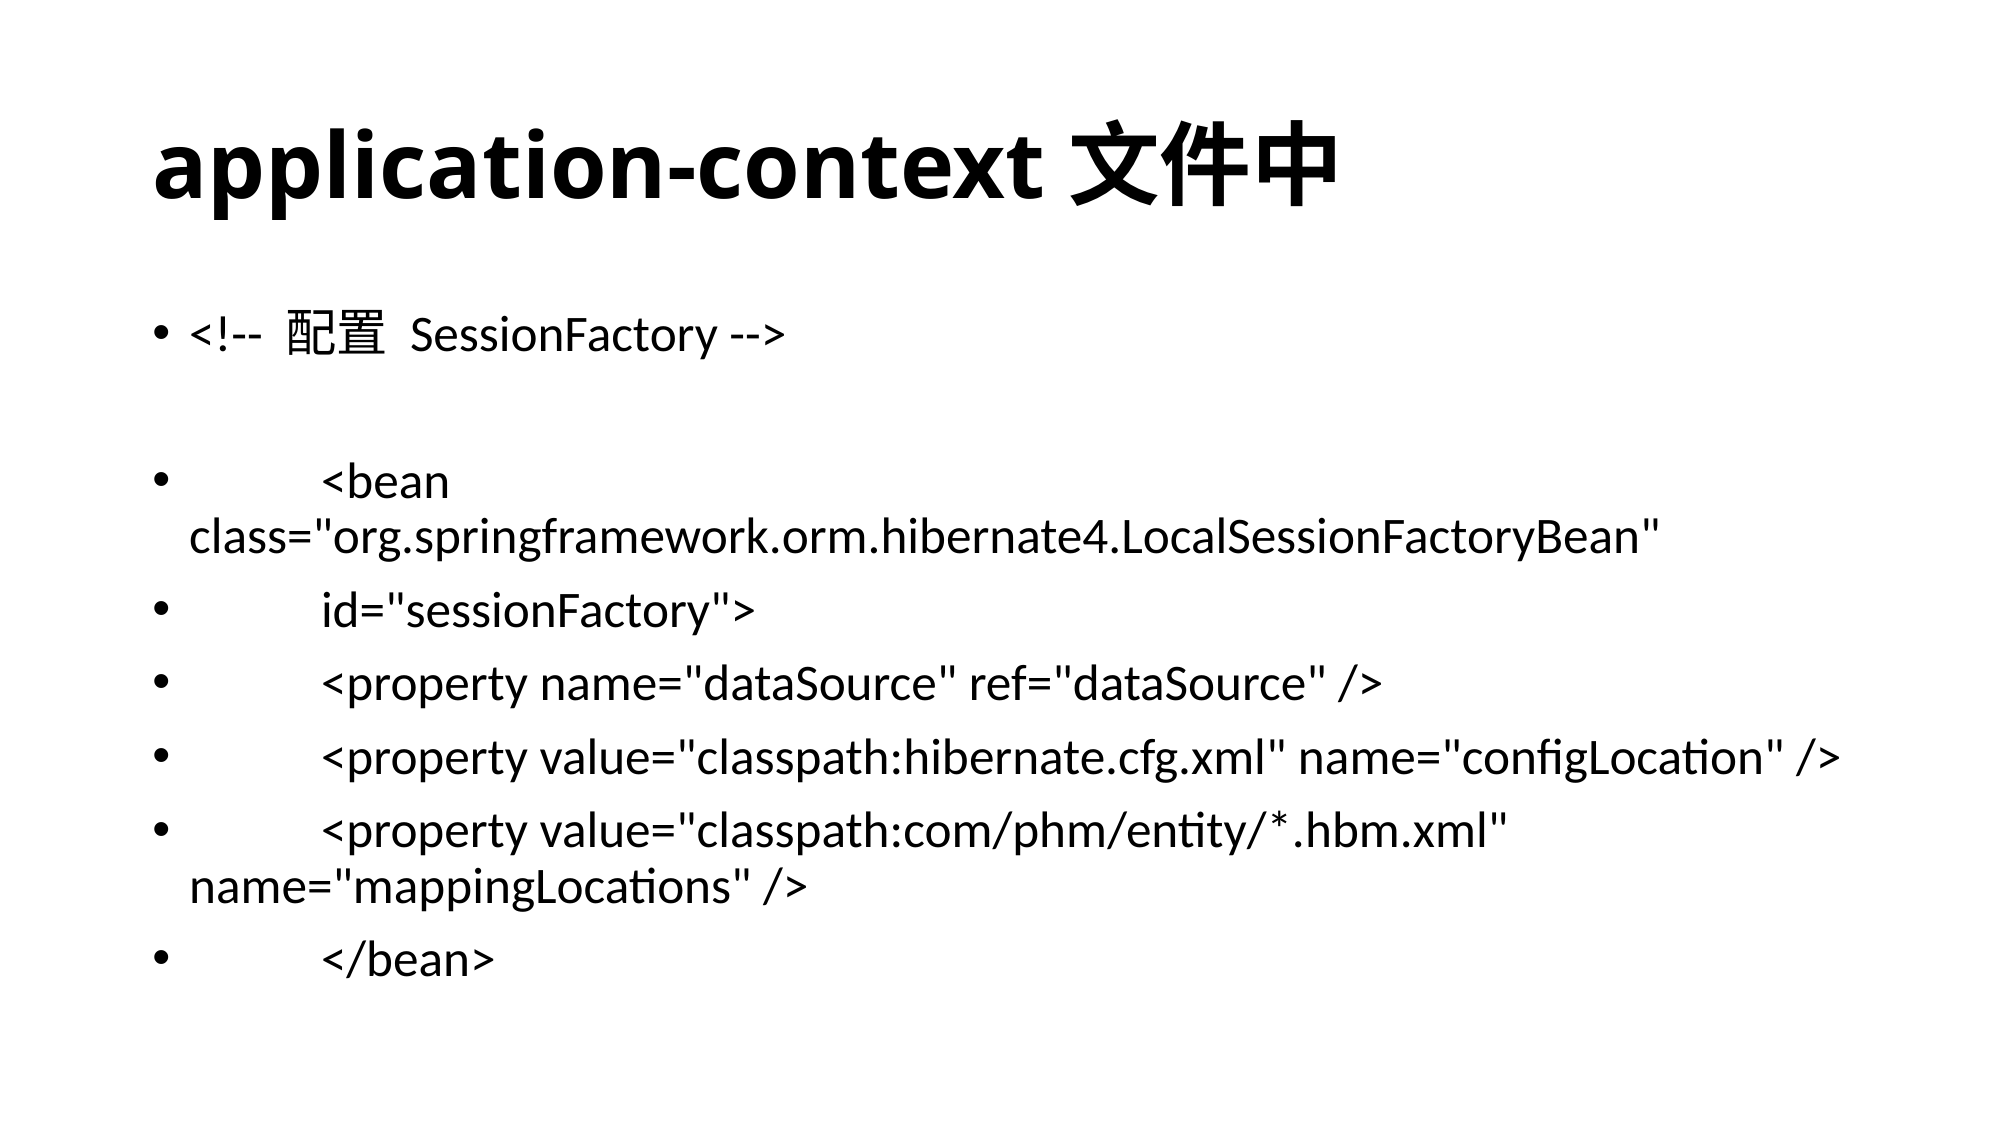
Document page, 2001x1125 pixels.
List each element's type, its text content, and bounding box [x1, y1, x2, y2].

title application-context文件中 [137, 59, 1863, 278]
list <!-- 配置 SessionFactory --> <bean class="org.springframework.orm.hibernate4.LocalSessionFactoryBean" id="sessionFactory"> <property name="dataSource" ref="dataSource" /> <property value="classpath:hibernate.cfg.xml" name="configLocation" /> <property value="classpath:com/phm/entity/*.hbm.xml" name="mappingLocations" /> </bean> [137, 299, 1863, 1014]
